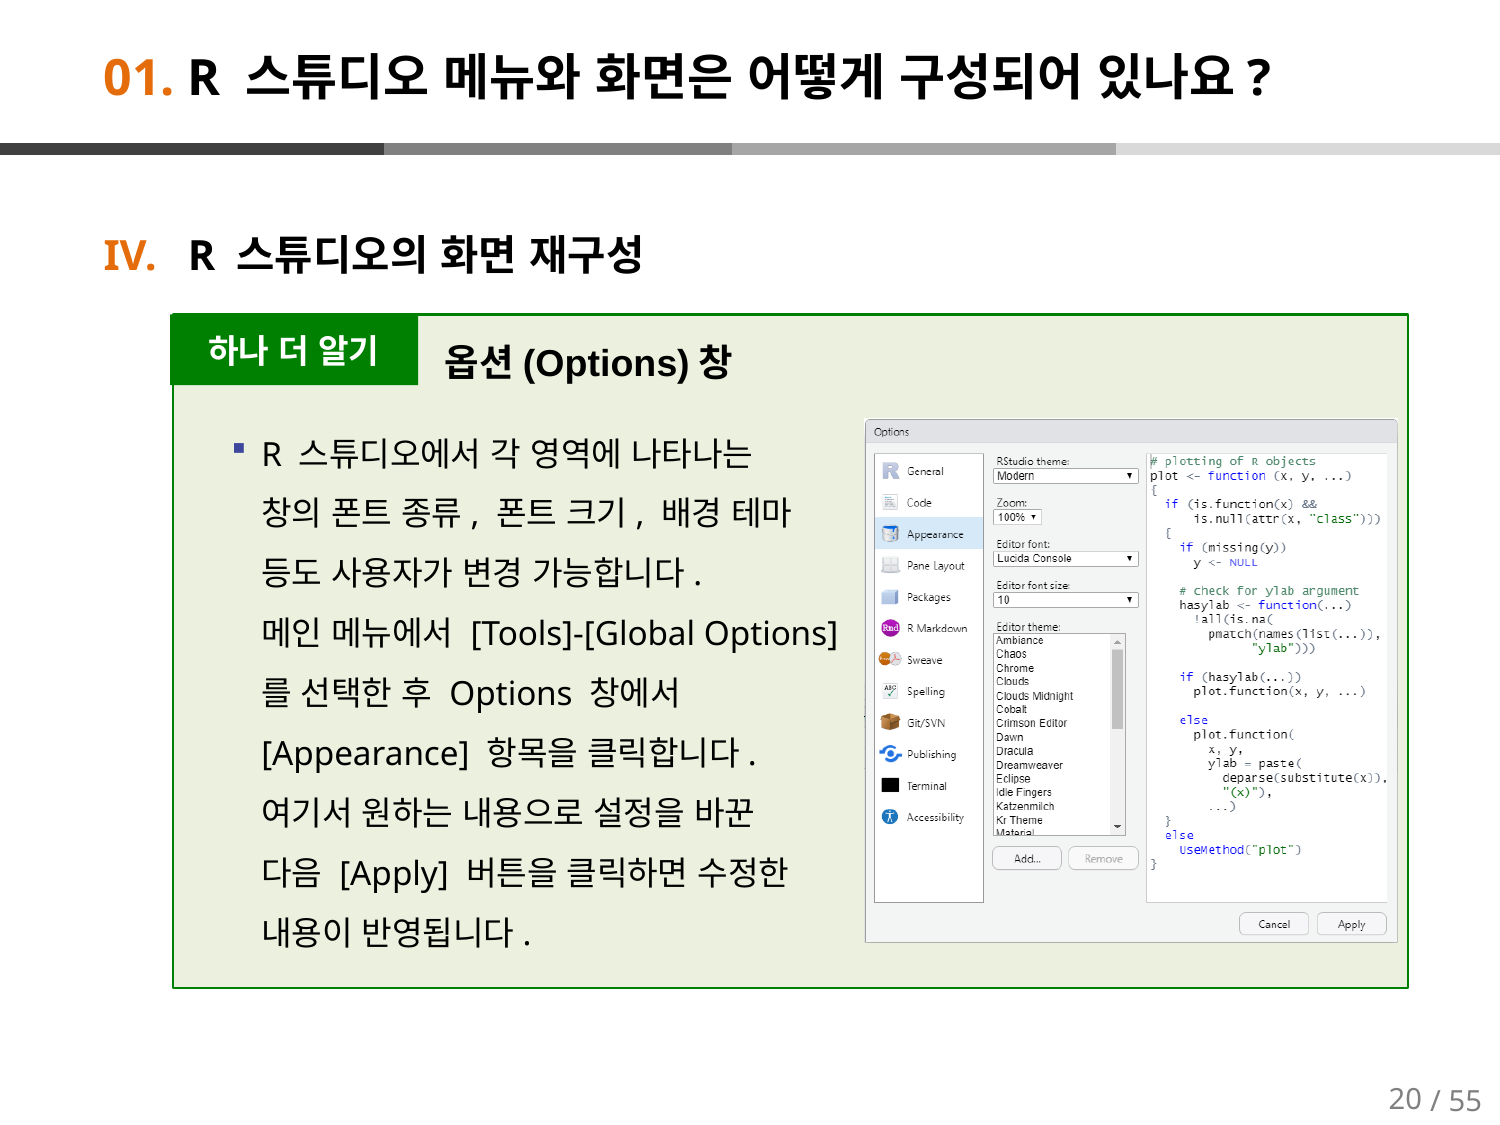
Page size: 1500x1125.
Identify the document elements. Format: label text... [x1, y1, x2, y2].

text_box 하나 더 알기 [168, 312, 420, 387]
list R 스튜디오의 화면 재구성 [88, 196, 1412, 1095]
text_box R 스튜디오에서 각 영역에 나타나는 창의 폰트 종류, 폰트 크기, 배경 테마 등도 사용자가 변경 가능합니다. 메인 메뉴에서 [Tools]-[Global Options] 를 선택한 후 Options 창에서 [Appearance] 항목을 클릭합니다. 여기서 원하는 내용으로 설정을 바꾼 다음 [Apply] 버튼을 클릭하면 수정한 내용이 반영됩니다. [172, 405, 1385, 965]
title 01. R 스튜디오 메뉴와 화면은 어떻게 구성되어 있나요? [88, 30, 1400, 121]
picture [864, 418, 1398, 943]
text_box 옵션(Options)창 [429, 314, 1373, 386]
text_box [171, 312, 1410, 990]
